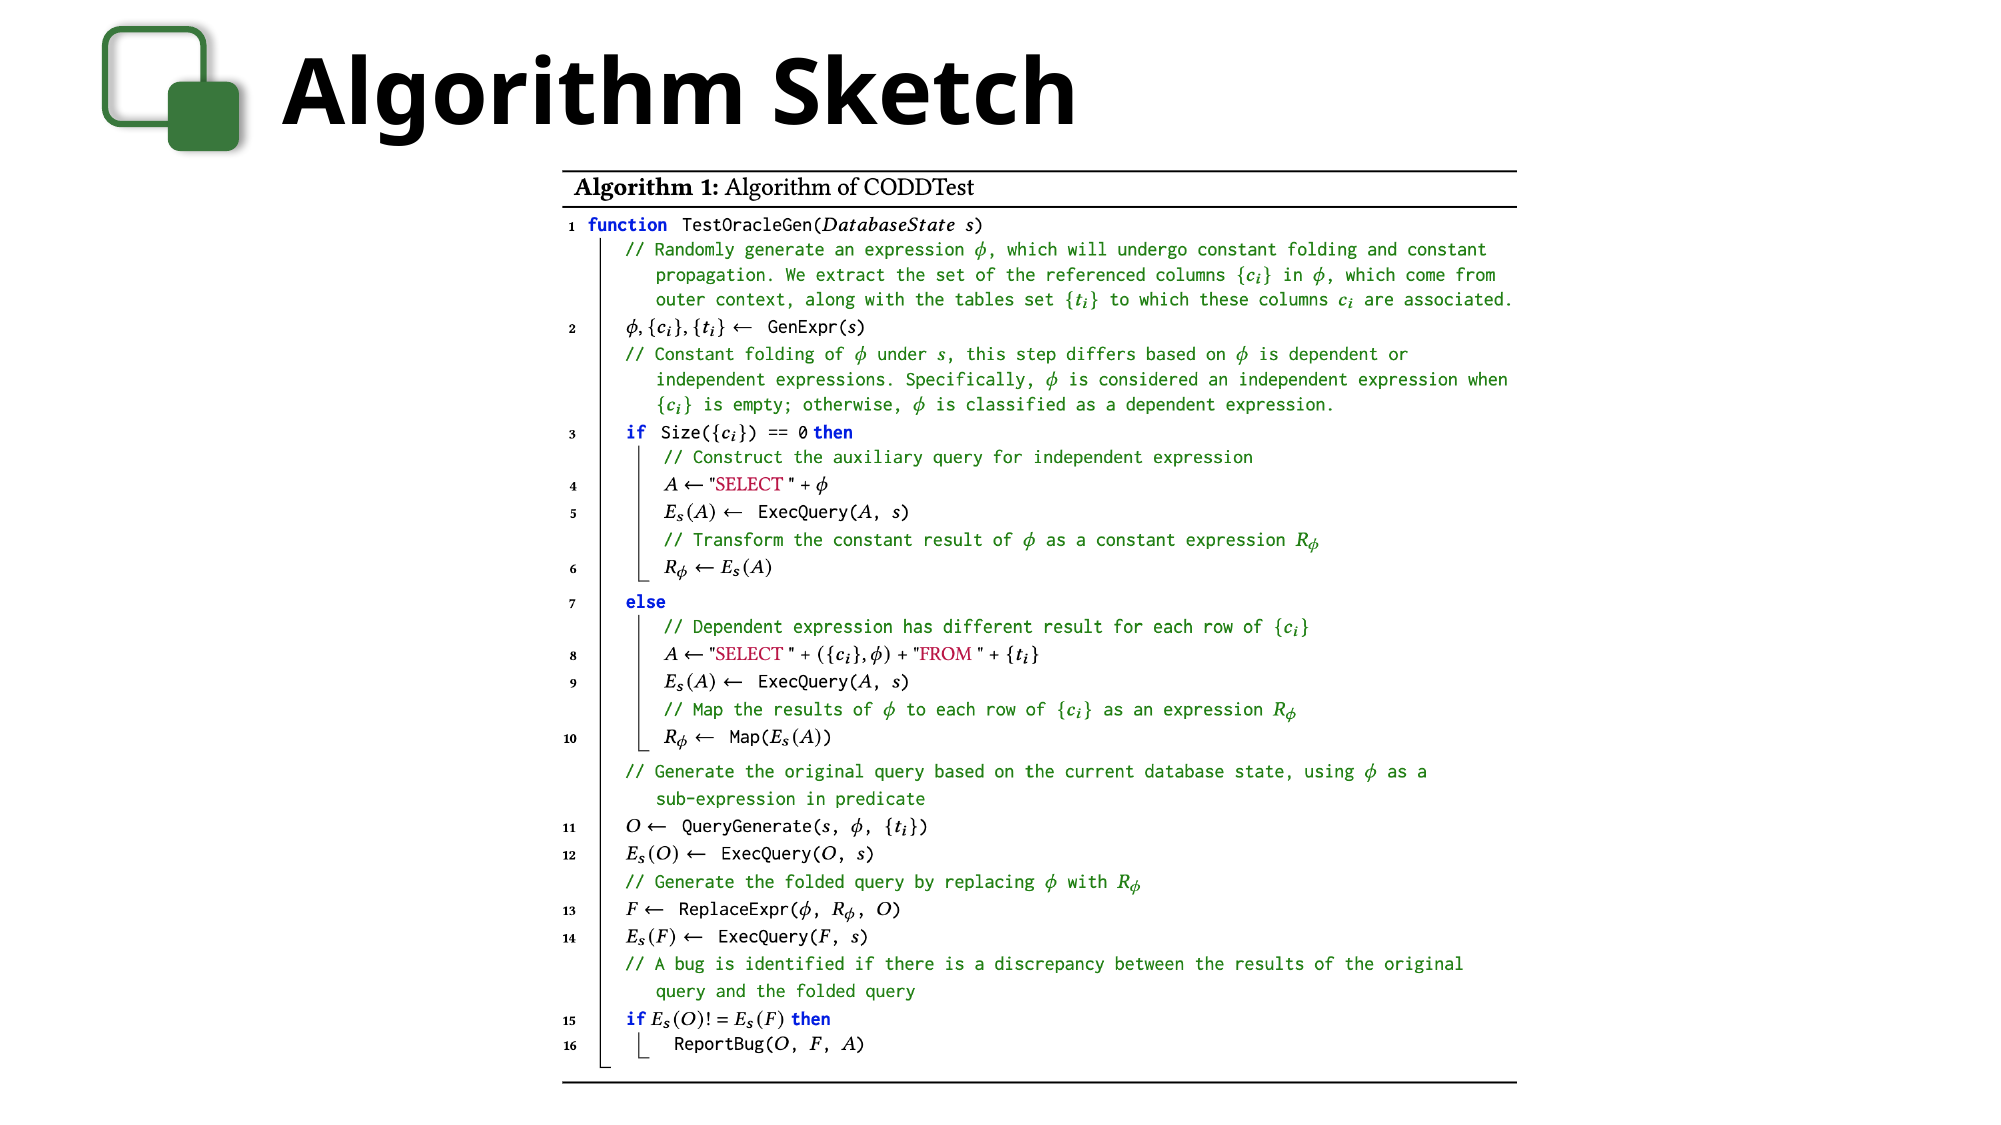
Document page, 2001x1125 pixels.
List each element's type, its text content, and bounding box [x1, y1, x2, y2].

text_box [167, 81, 239, 152]
text_box [104, 28, 205, 126]
picture [539, 149, 1517, 1097]
text_box Algorithm Sketch [267, 25, 2000, 150]
